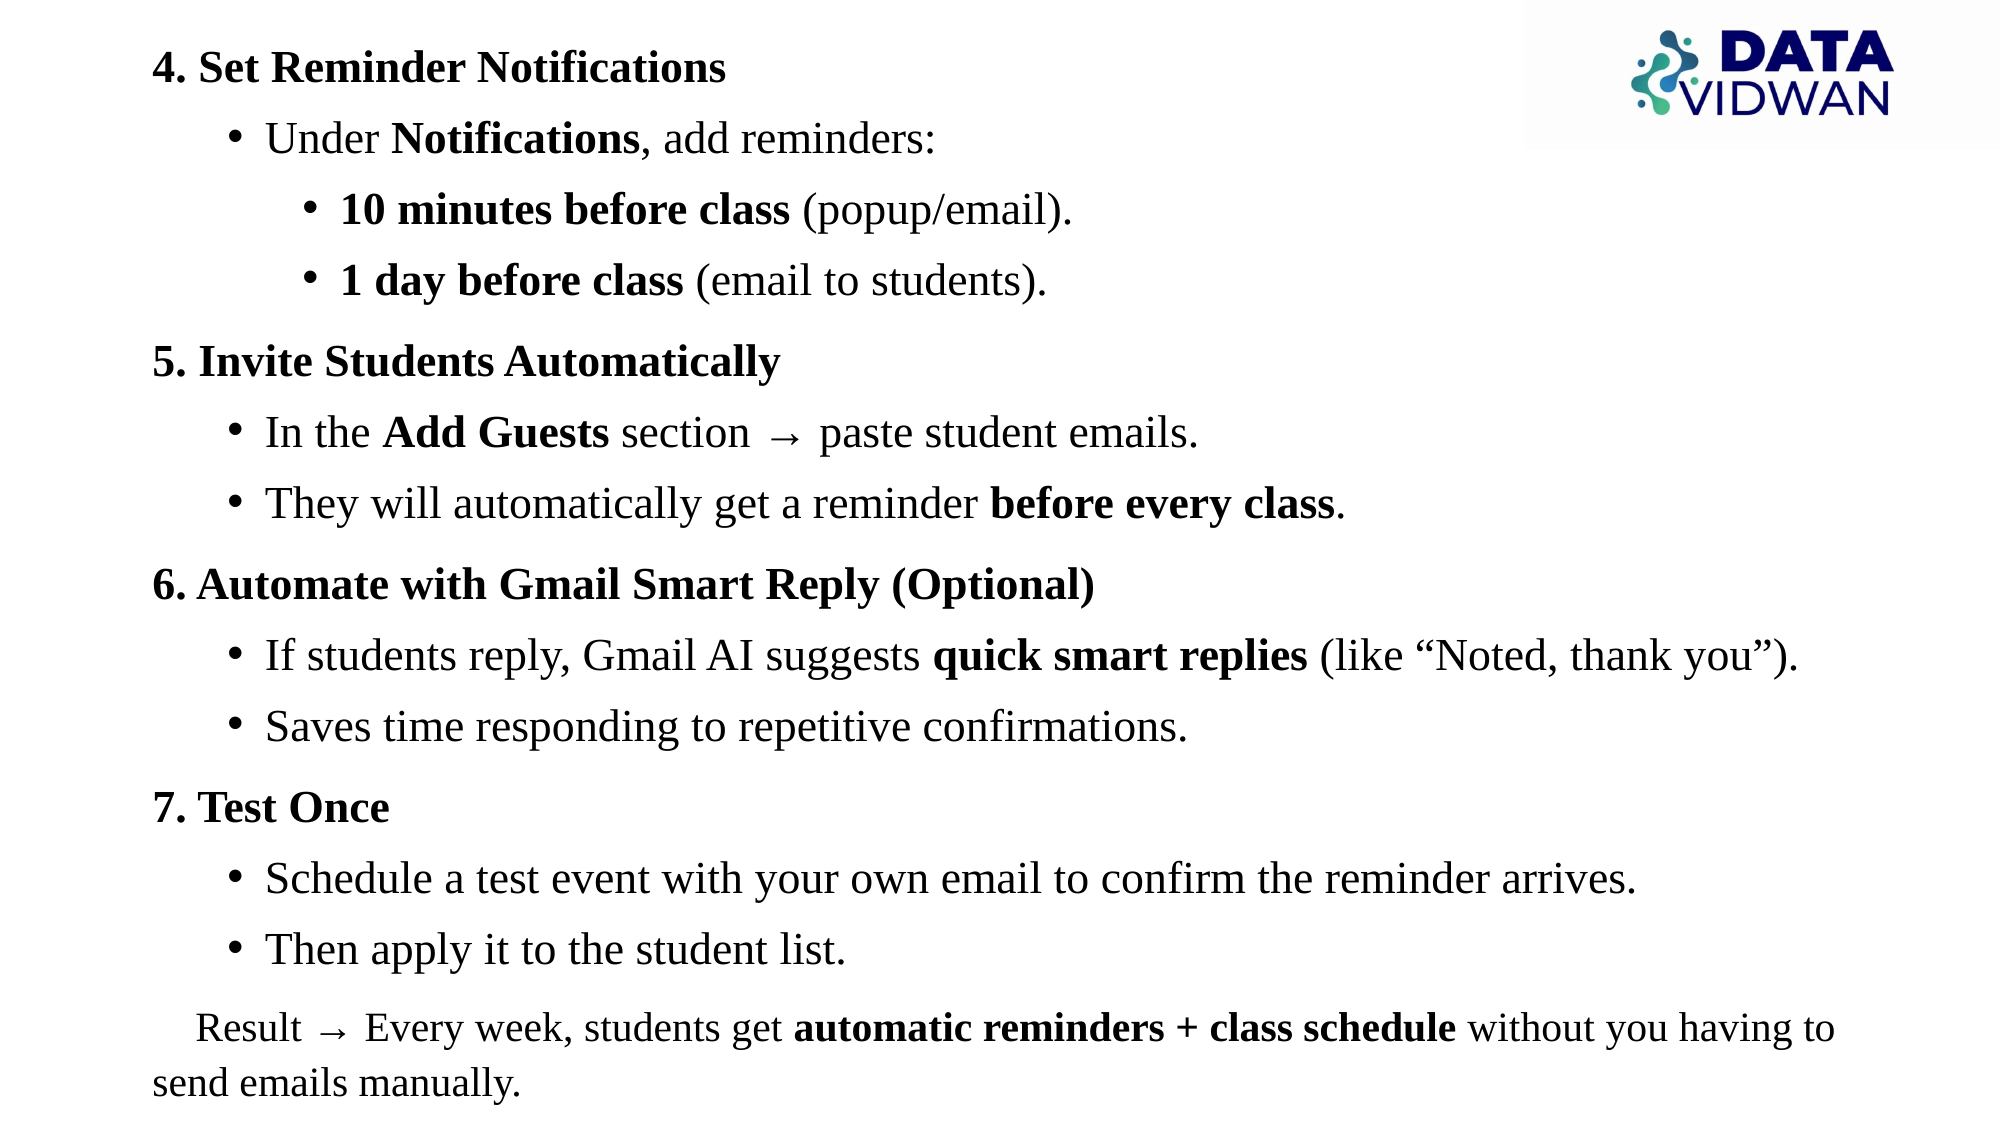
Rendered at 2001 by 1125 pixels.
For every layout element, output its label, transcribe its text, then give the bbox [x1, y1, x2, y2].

picture [1525, 0, 2000, 150]
list 4. Set Reminder Notifications Under Notifications, add reminders: 10 minutes before class (popup/email). 1 day before class (email to students). 5. Invite Students Automatically In the Add Guests section → paste student emails. They will automatically get a reminder before every class. 6. Automate with Gmail Smart Reply (Optional) If students reply, Gmail AI suggests quick smart replies (like “Noted, thank you”). Saves time responding to repetitive confirmations. 7. Test Once Schedule a test event with your own email to confirm the reminder arrives. Then apply it to the student list. ✨ Result → Every week, students get automatic reminders + class schedule without you having to send emails manually. [137, 23, 1863, 999]
